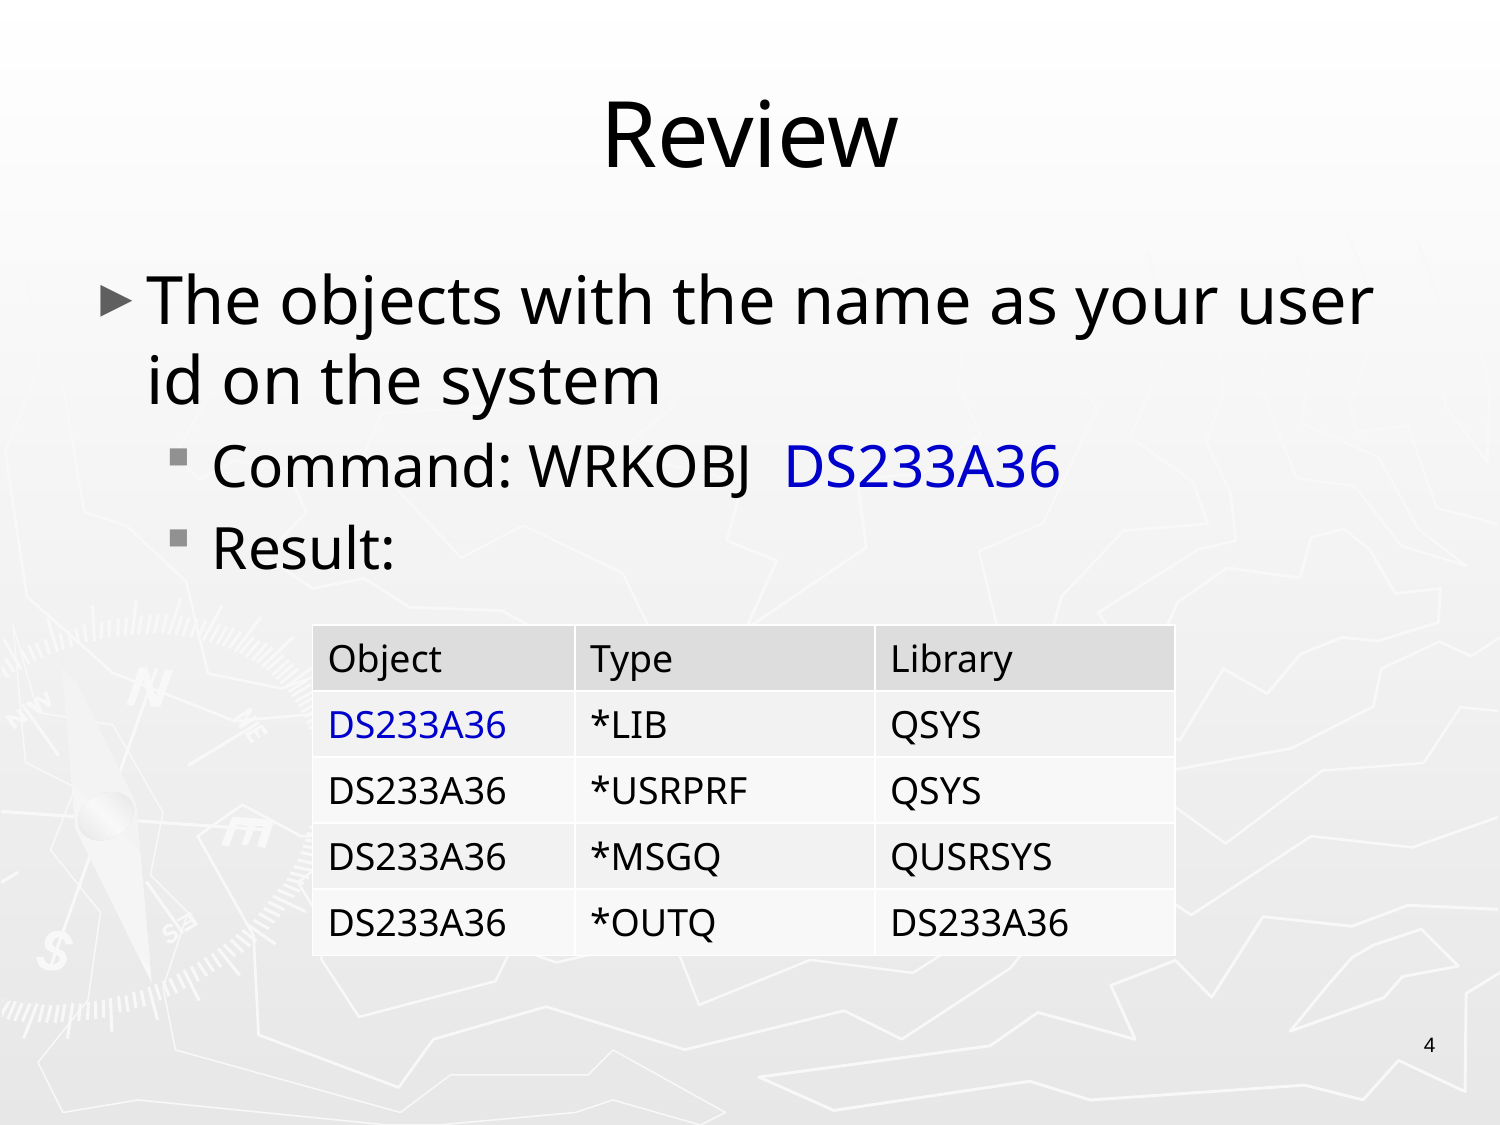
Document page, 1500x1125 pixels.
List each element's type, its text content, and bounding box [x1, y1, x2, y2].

table_cell QSYS [876, 692, 1174, 756]
table_cell DS233A36 [313, 890, 574, 955]
table_cell DS233A36 [876, 890, 1174, 955]
table_header Object [313, 626, 574, 690]
table_cell DS233A36 [313, 758, 574, 822]
table_cell *LIB [576, 692, 874, 756]
title Review [49, 37, 1451, 225]
table_cell *OUTQ [576, 890, 874, 955]
table_header Library [876, 626, 1174, 690]
table_header Type [576, 626, 874, 690]
slide_number 4 [1074, 1024, 1451, 1103]
table_cell QUSRSYS [876, 824, 1174, 888]
table_cell *USRPRF [576, 758, 874, 822]
list The objects with the name as your user id on the system Command: WRKOBJ DS233A36 Result: [75, 249, 1425, 1075]
table_cell QSYS [876, 758, 1174, 822]
table_cell DS233A36 [313, 692, 574, 756]
table_cell DS233A36 [313, 824, 574, 888]
table_cell *MSGQ [576, 824, 874, 888]
